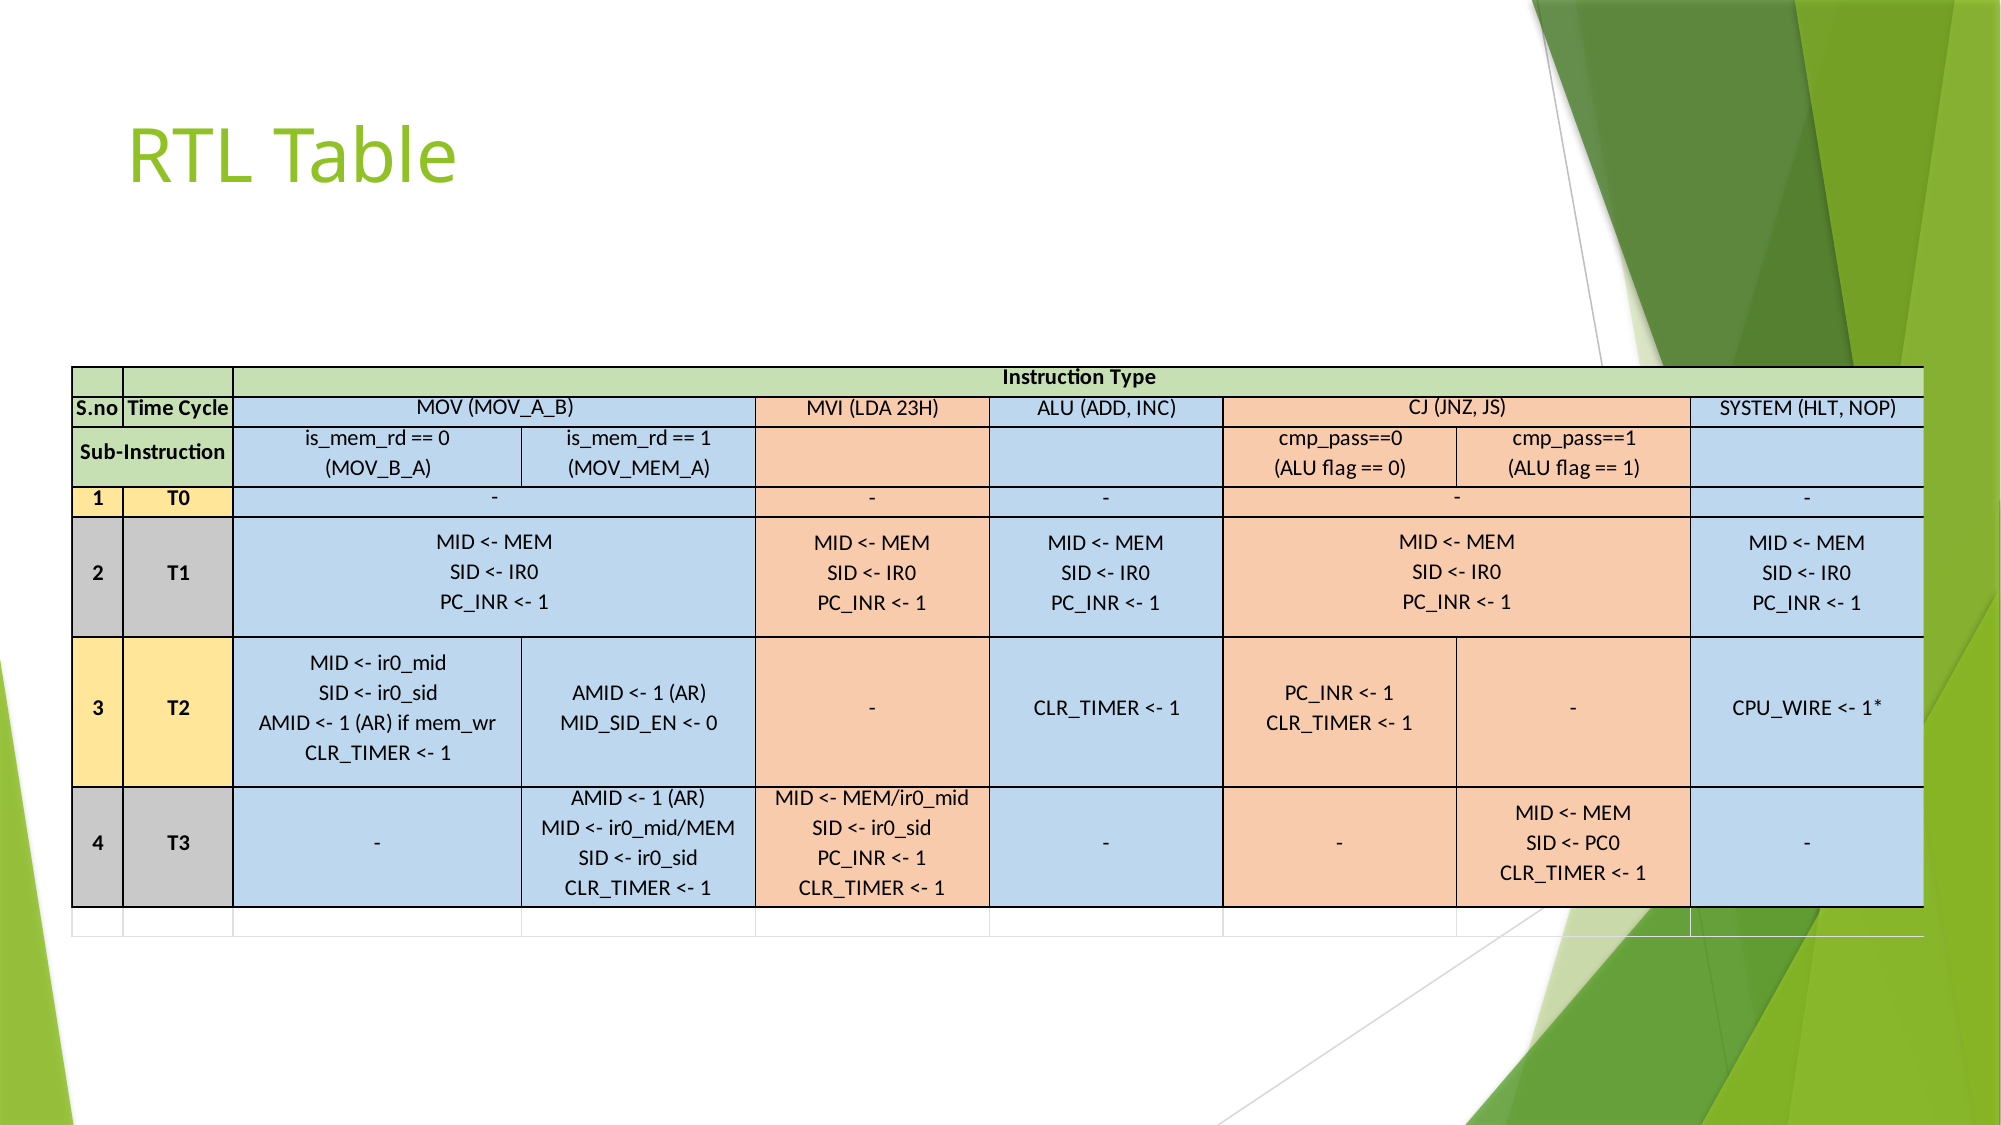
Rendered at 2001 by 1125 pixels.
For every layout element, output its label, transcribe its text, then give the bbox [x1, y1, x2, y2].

title RTL Table [111, 99, 1522, 317]
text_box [70, 365, 1926, 939]
